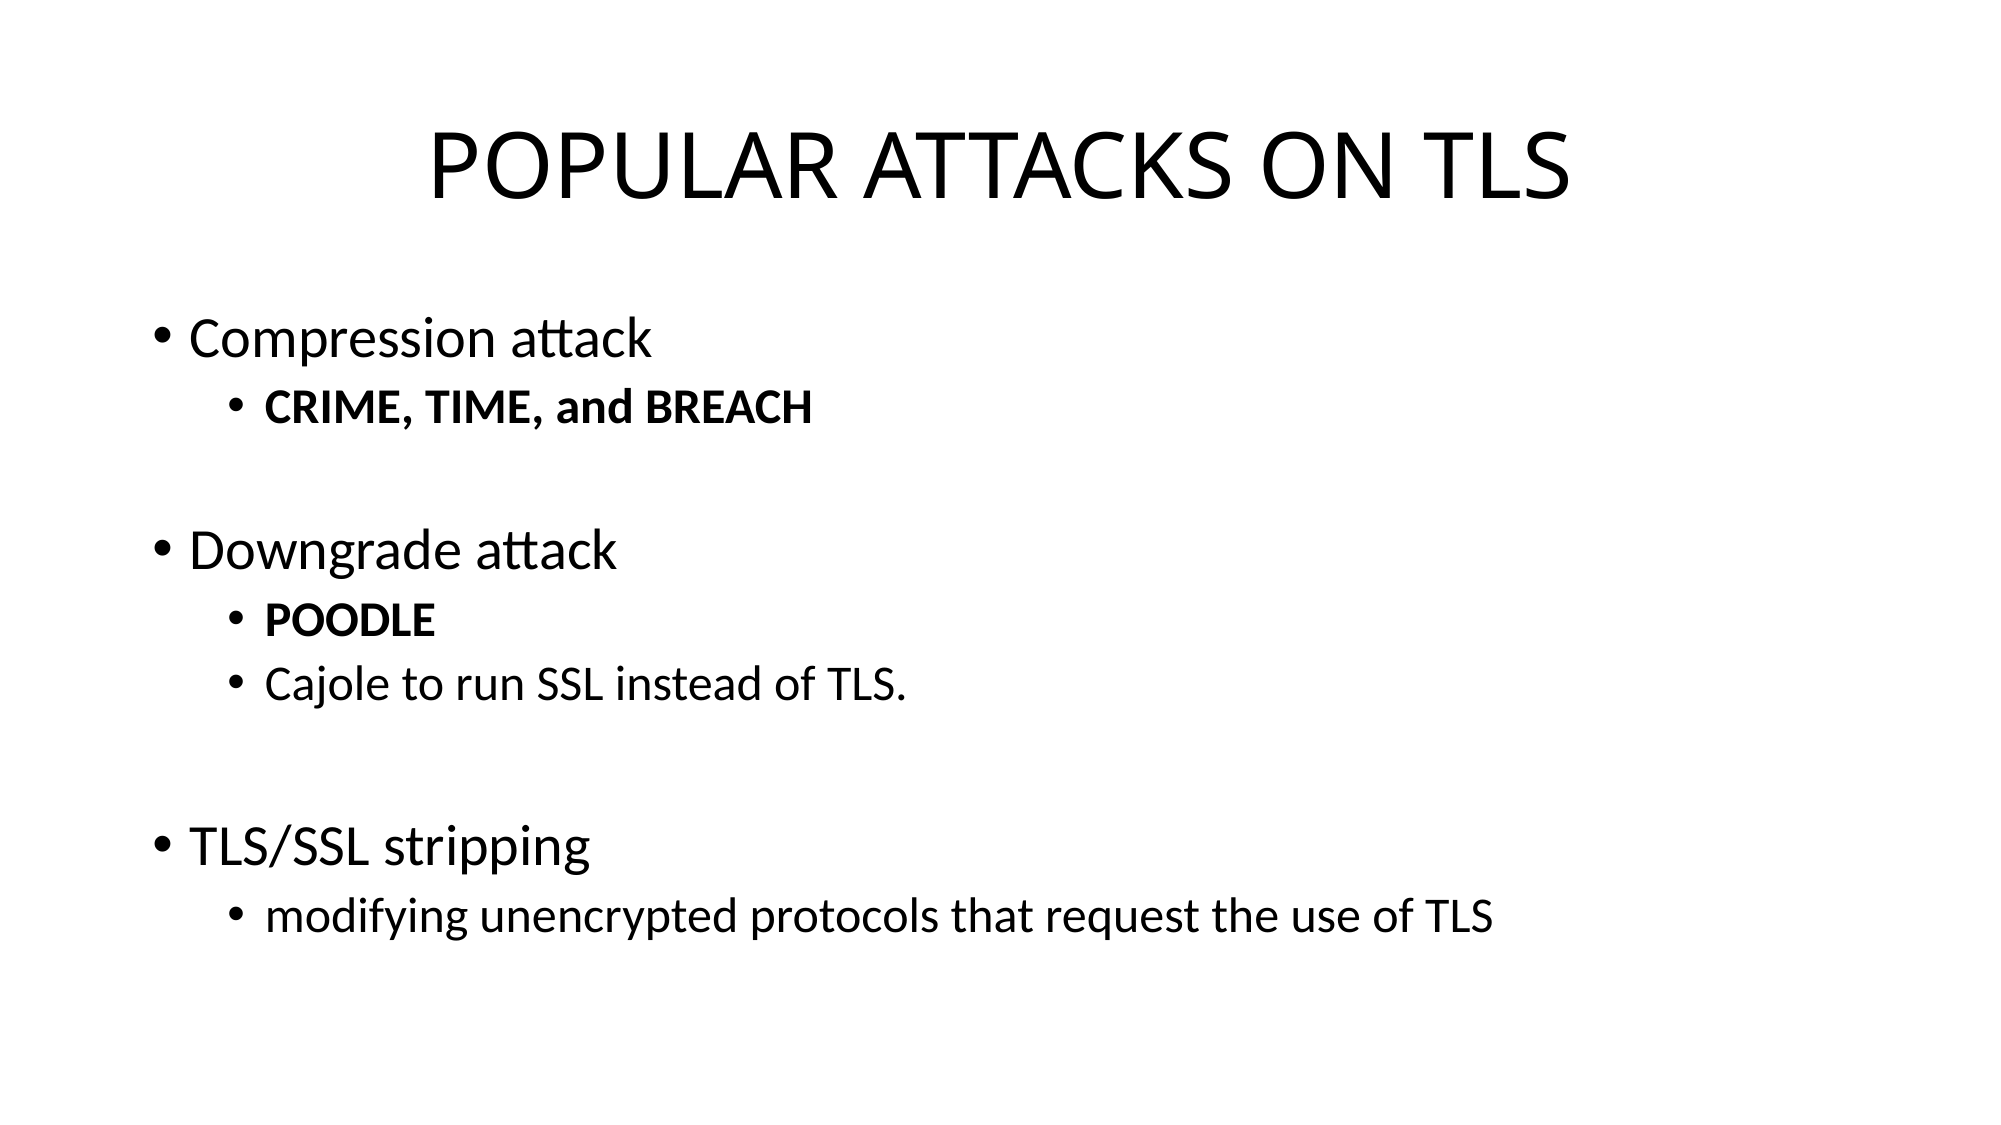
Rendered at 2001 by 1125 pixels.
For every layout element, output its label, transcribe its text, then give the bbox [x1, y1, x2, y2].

title POPULAR ATTACKS ON TLS [137, 59, 1863, 278]
list Compression attack CRIME, TIME, and BREACH Downgrade attack POODLE Cajole to run SSL instead of TLS. TLS/SSL stripping modifying unencrypted protocols that request the use of TLS [137, 299, 1863, 1014]
